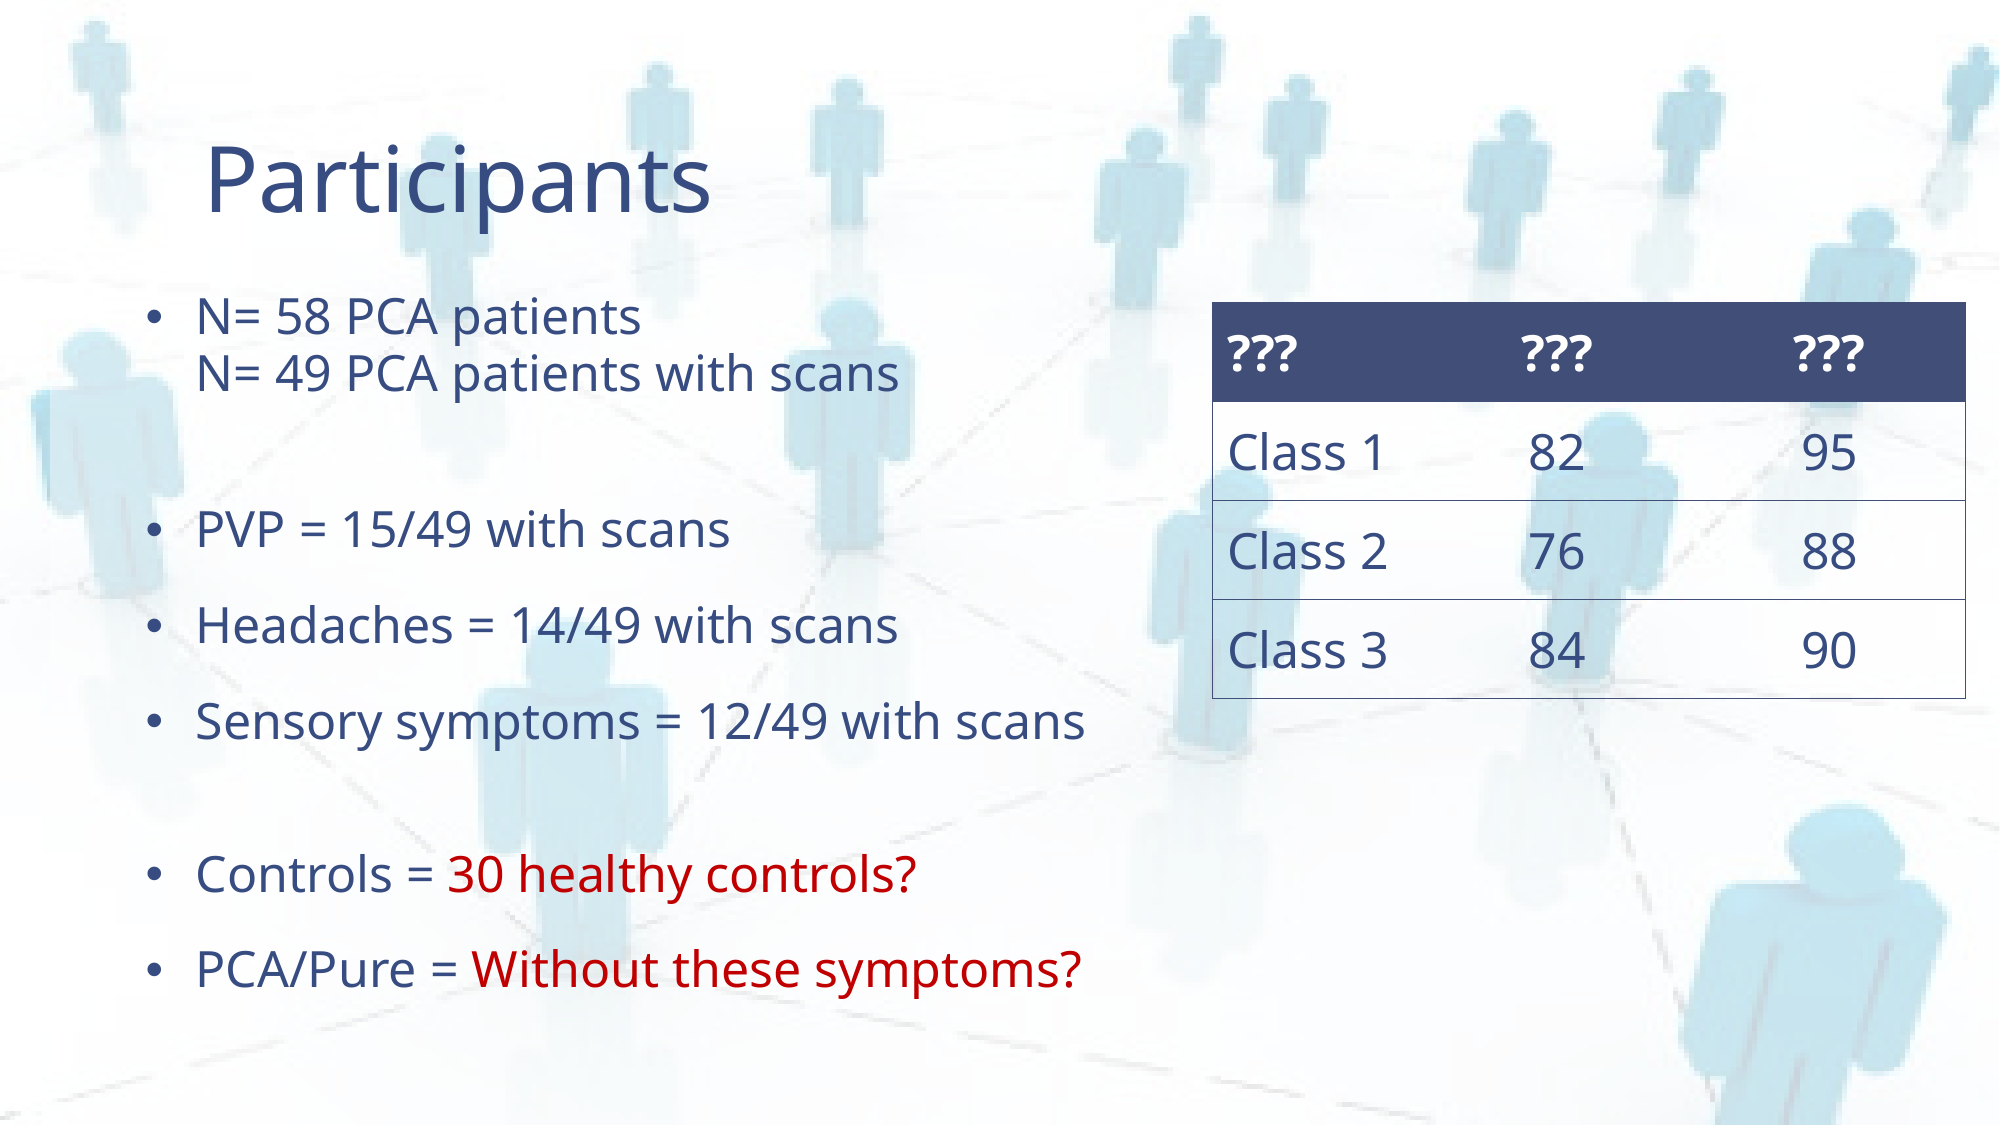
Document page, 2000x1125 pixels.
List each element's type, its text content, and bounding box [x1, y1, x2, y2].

table_cell 76 [1421, 501, 1693, 599]
table_header ??? [1421, 303, 1693, 401]
table_cell 90 [1693, 600, 1965, 698]
table_header ??? [1213, 303, 1421, 401]
table_cell 84 [1421, 600, 1693, 698]
table_cell Class 2 [1213, 501, 1421, 599]
title Participants [183, 12, 1850, 242]
table_cell Class 1 [1213, 402, 1421, 500]
list N= 58 PCA patients N= 49 PCA patients with scans PVP = 15/49 with scans Headaches = 14/49 with scans Sensory symptoms = 12/49 with scans Controls = 30 healthy controls? PCA/Pure = Without these symptoms? [125, 279, 1130, 1013]
table_cell 88 [1693, 501, 1965, 599]
table_cell 82 [1421, 402, 1693, 500]
table_cell Class 3 [1213, 600, 1421, 698]
table_cell 95 [1693, 402, 1965, 500]
table_header ??? [1693, 303, 1965, 401]
